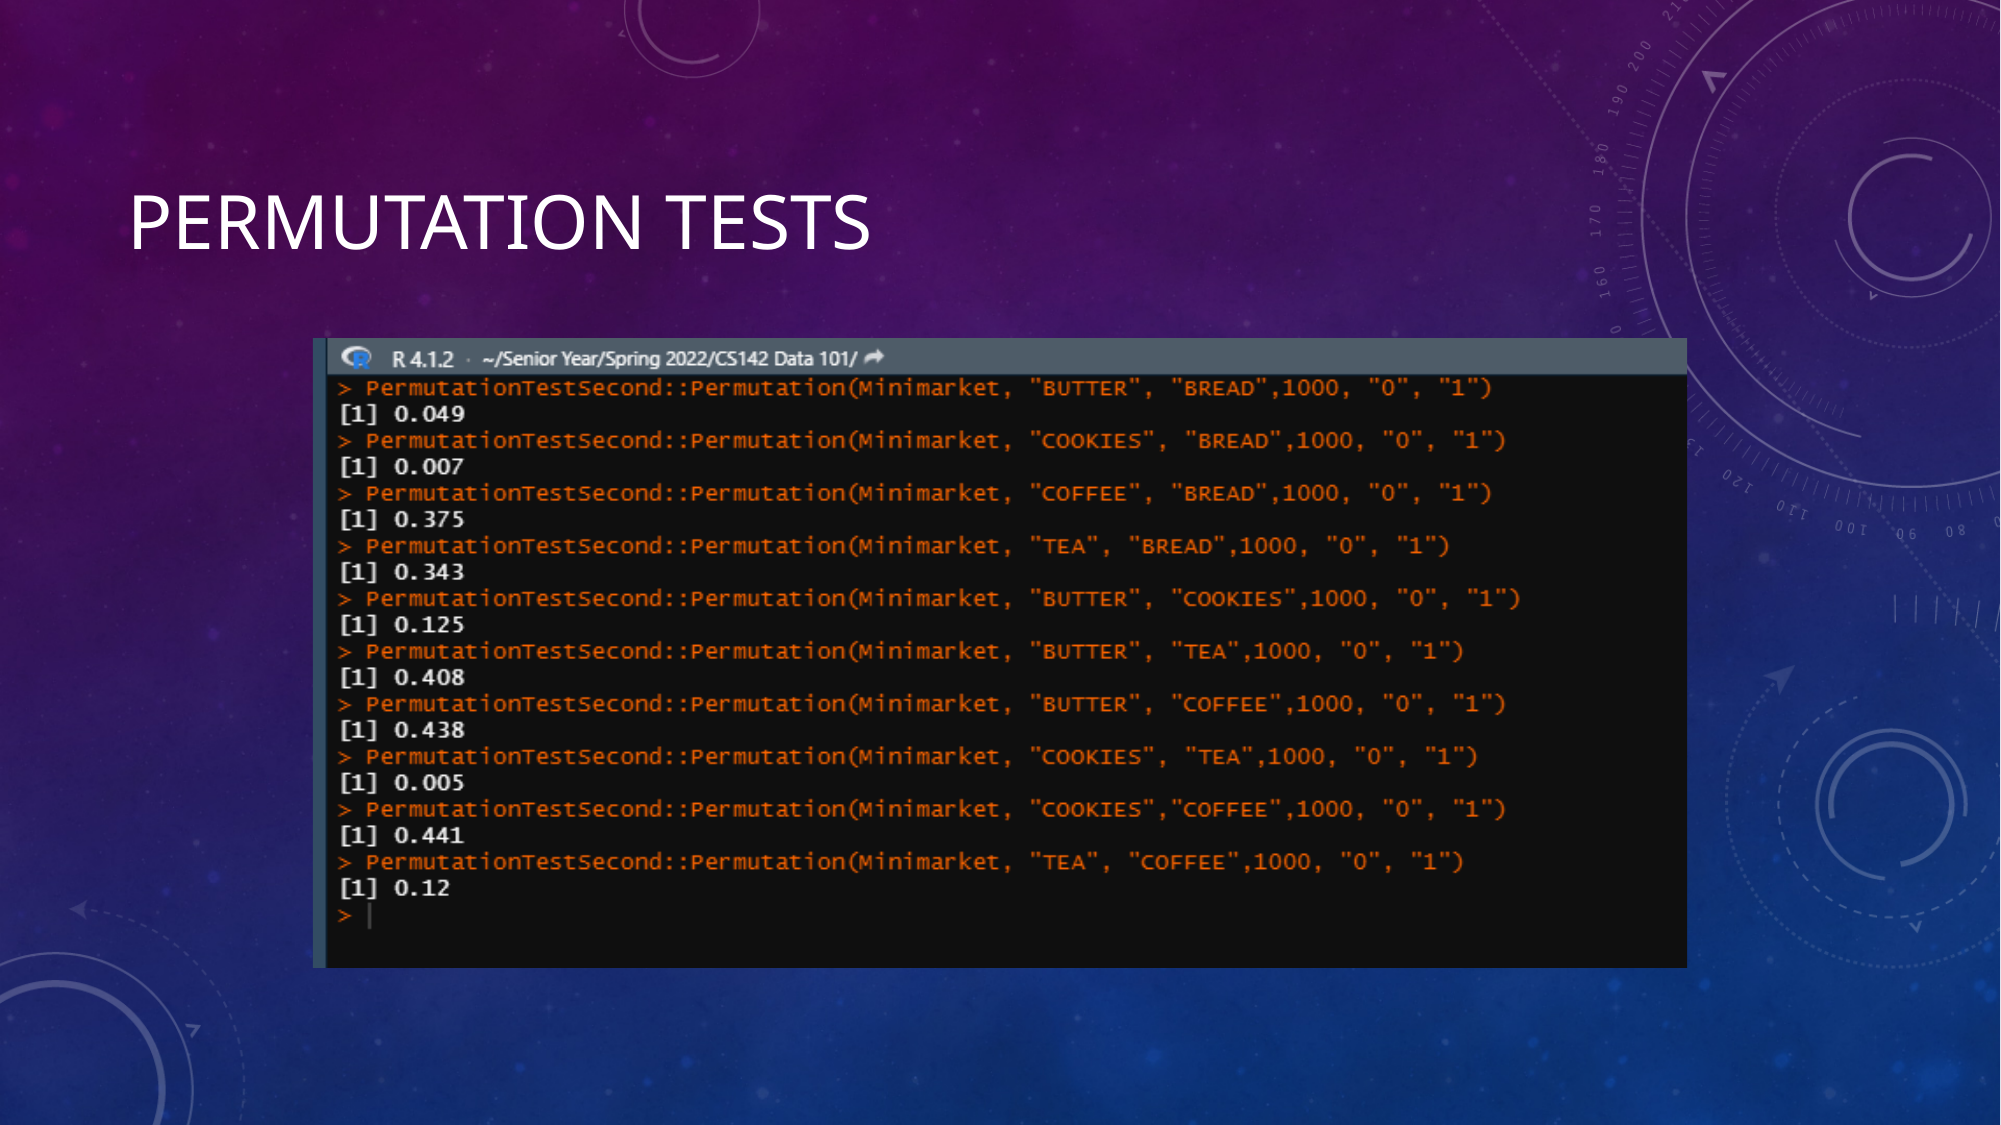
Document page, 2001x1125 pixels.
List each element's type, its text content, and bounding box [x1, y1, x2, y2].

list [312, 338, 1688, 968]
picture [0, 0, 2001, 1125]
title Permutation Tests [112, 99, 1775, 339]
